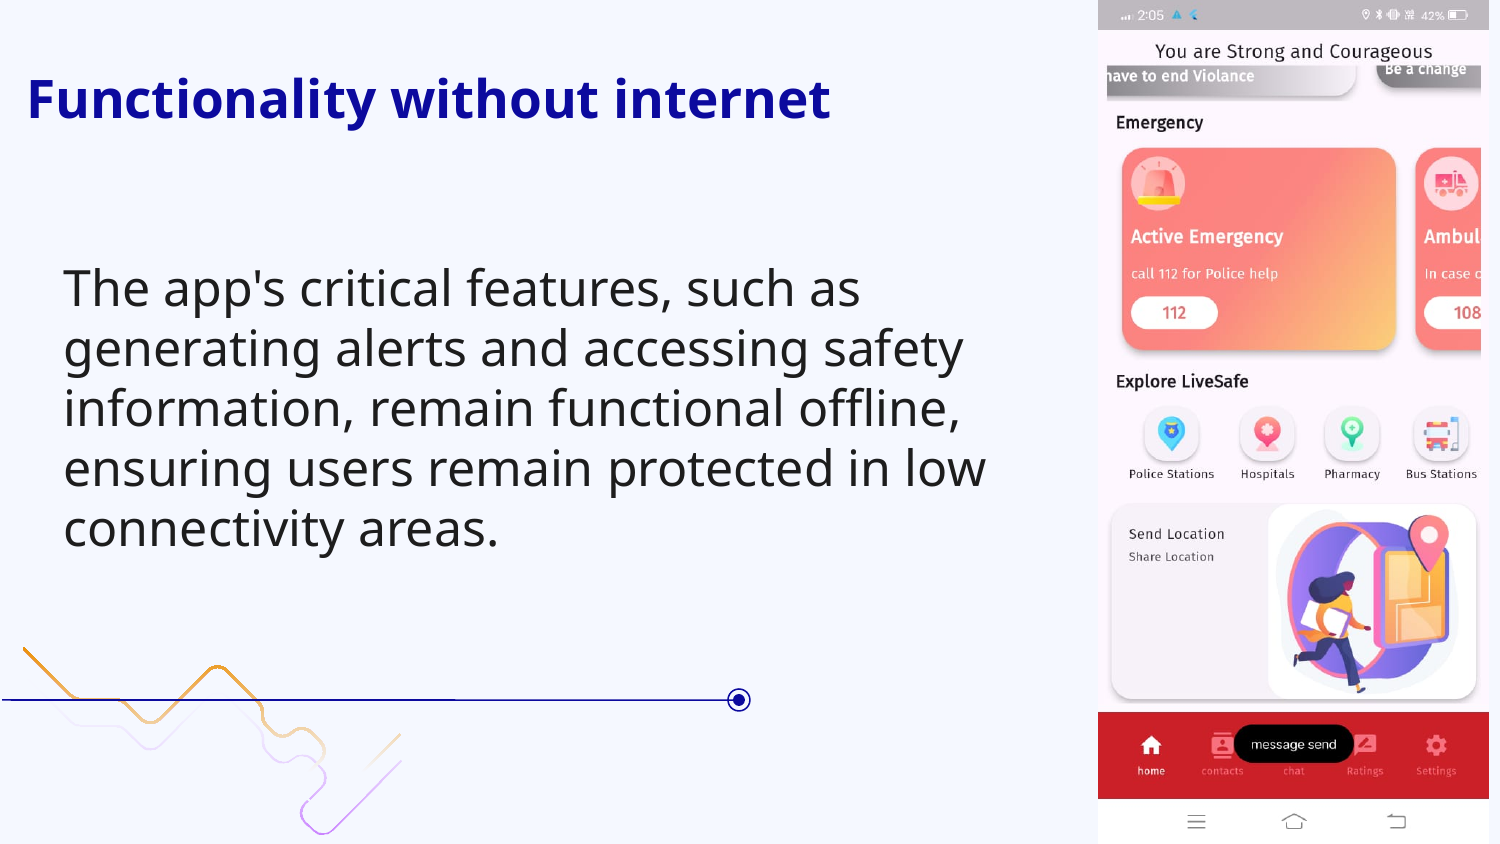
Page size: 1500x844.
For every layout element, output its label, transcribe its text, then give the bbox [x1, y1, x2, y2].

picture [1098, 0, 1489, 844]
title Functionality without internet [11, 49, 1098, 144]
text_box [1, 647, 751, 835]
subtitle The app's critical features, such as generating alerts and accessing safety information, remain functional offline, ensuring users remain protected in low connectivity areas. [11, 241, 1098, 541]
